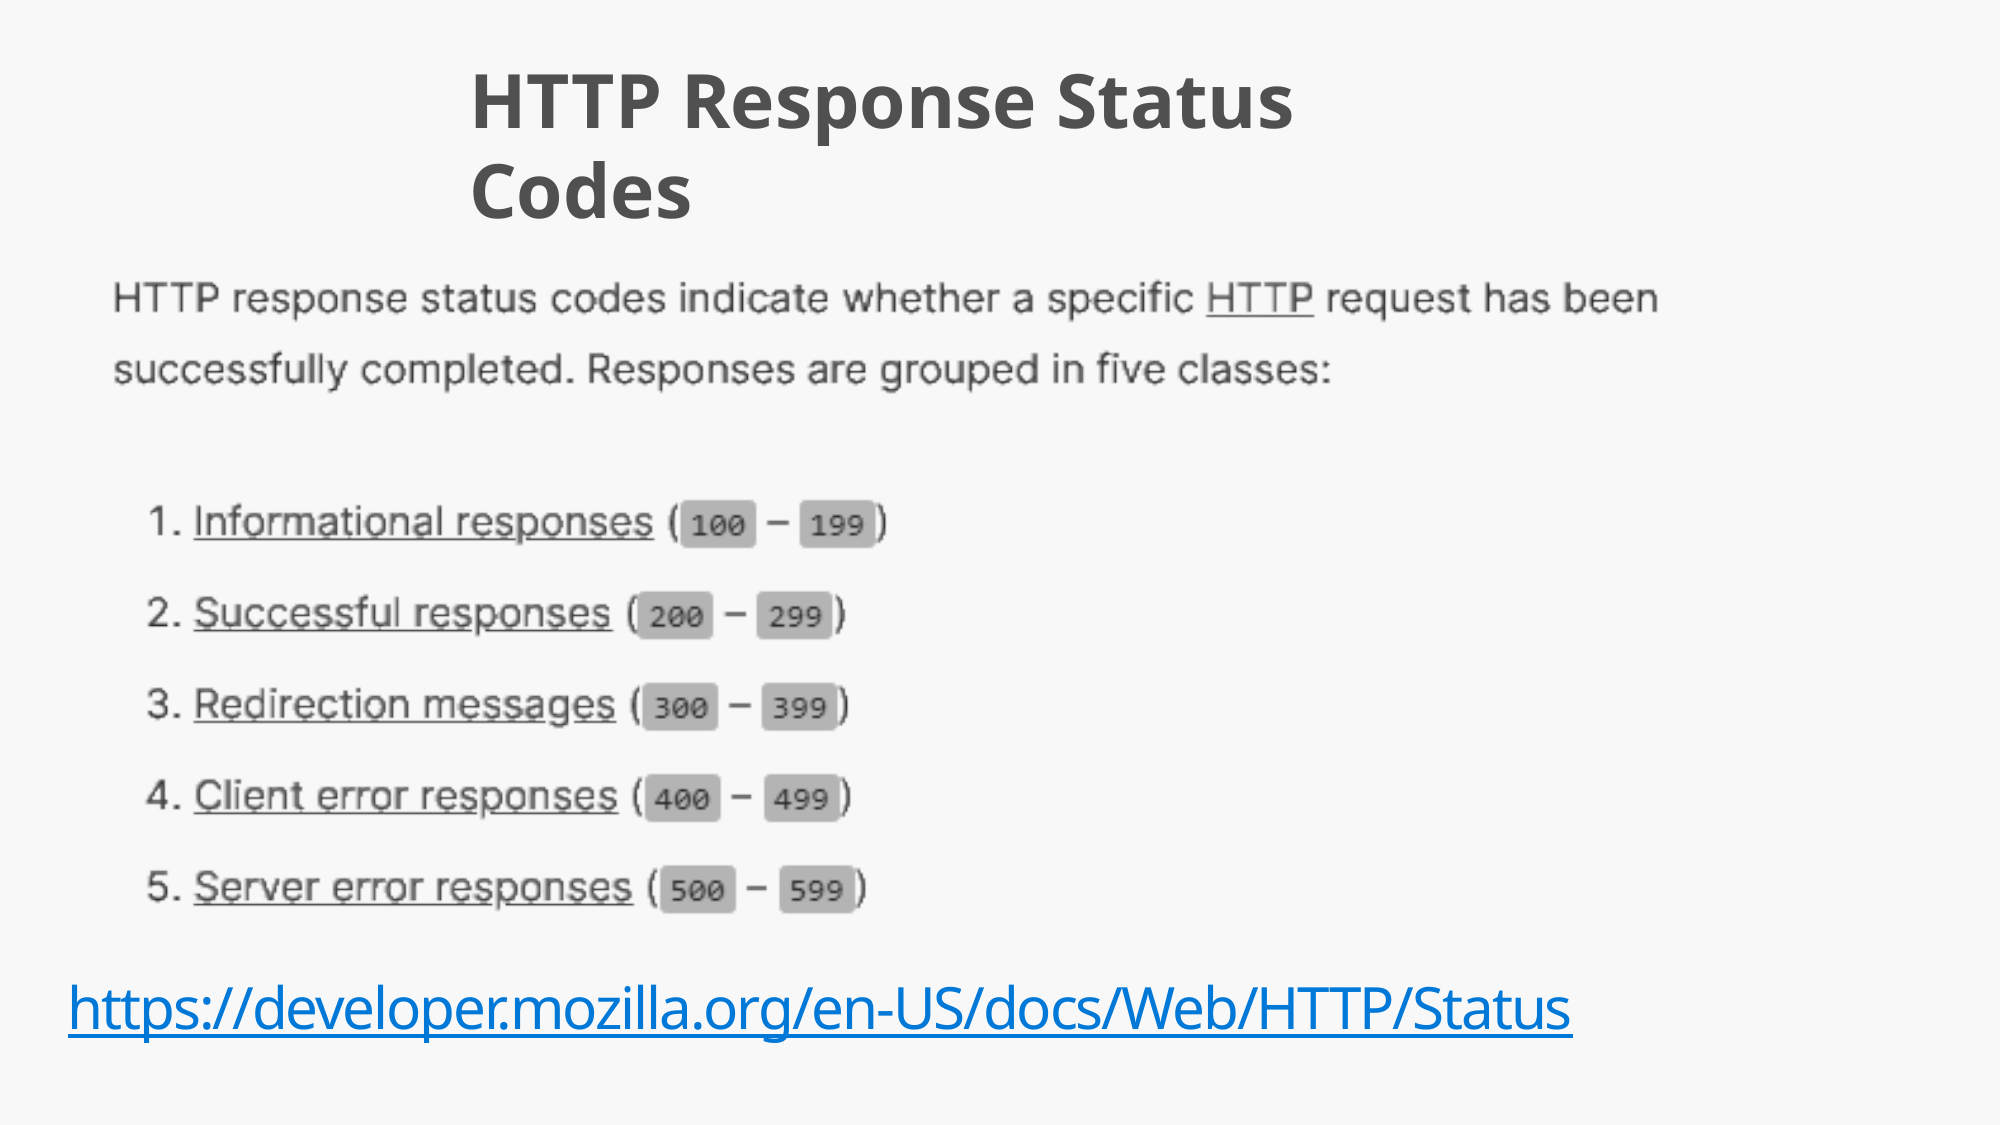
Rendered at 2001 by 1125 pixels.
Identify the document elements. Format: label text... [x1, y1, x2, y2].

picture [28, 246, 1762, 965]
title https://developer.mozilla.org/en-US/docs/Web/HTTP/Status [43, 957, 1956, 1105]
text_box HTTP Response Status Codes [454, 46, 1546, 241]
